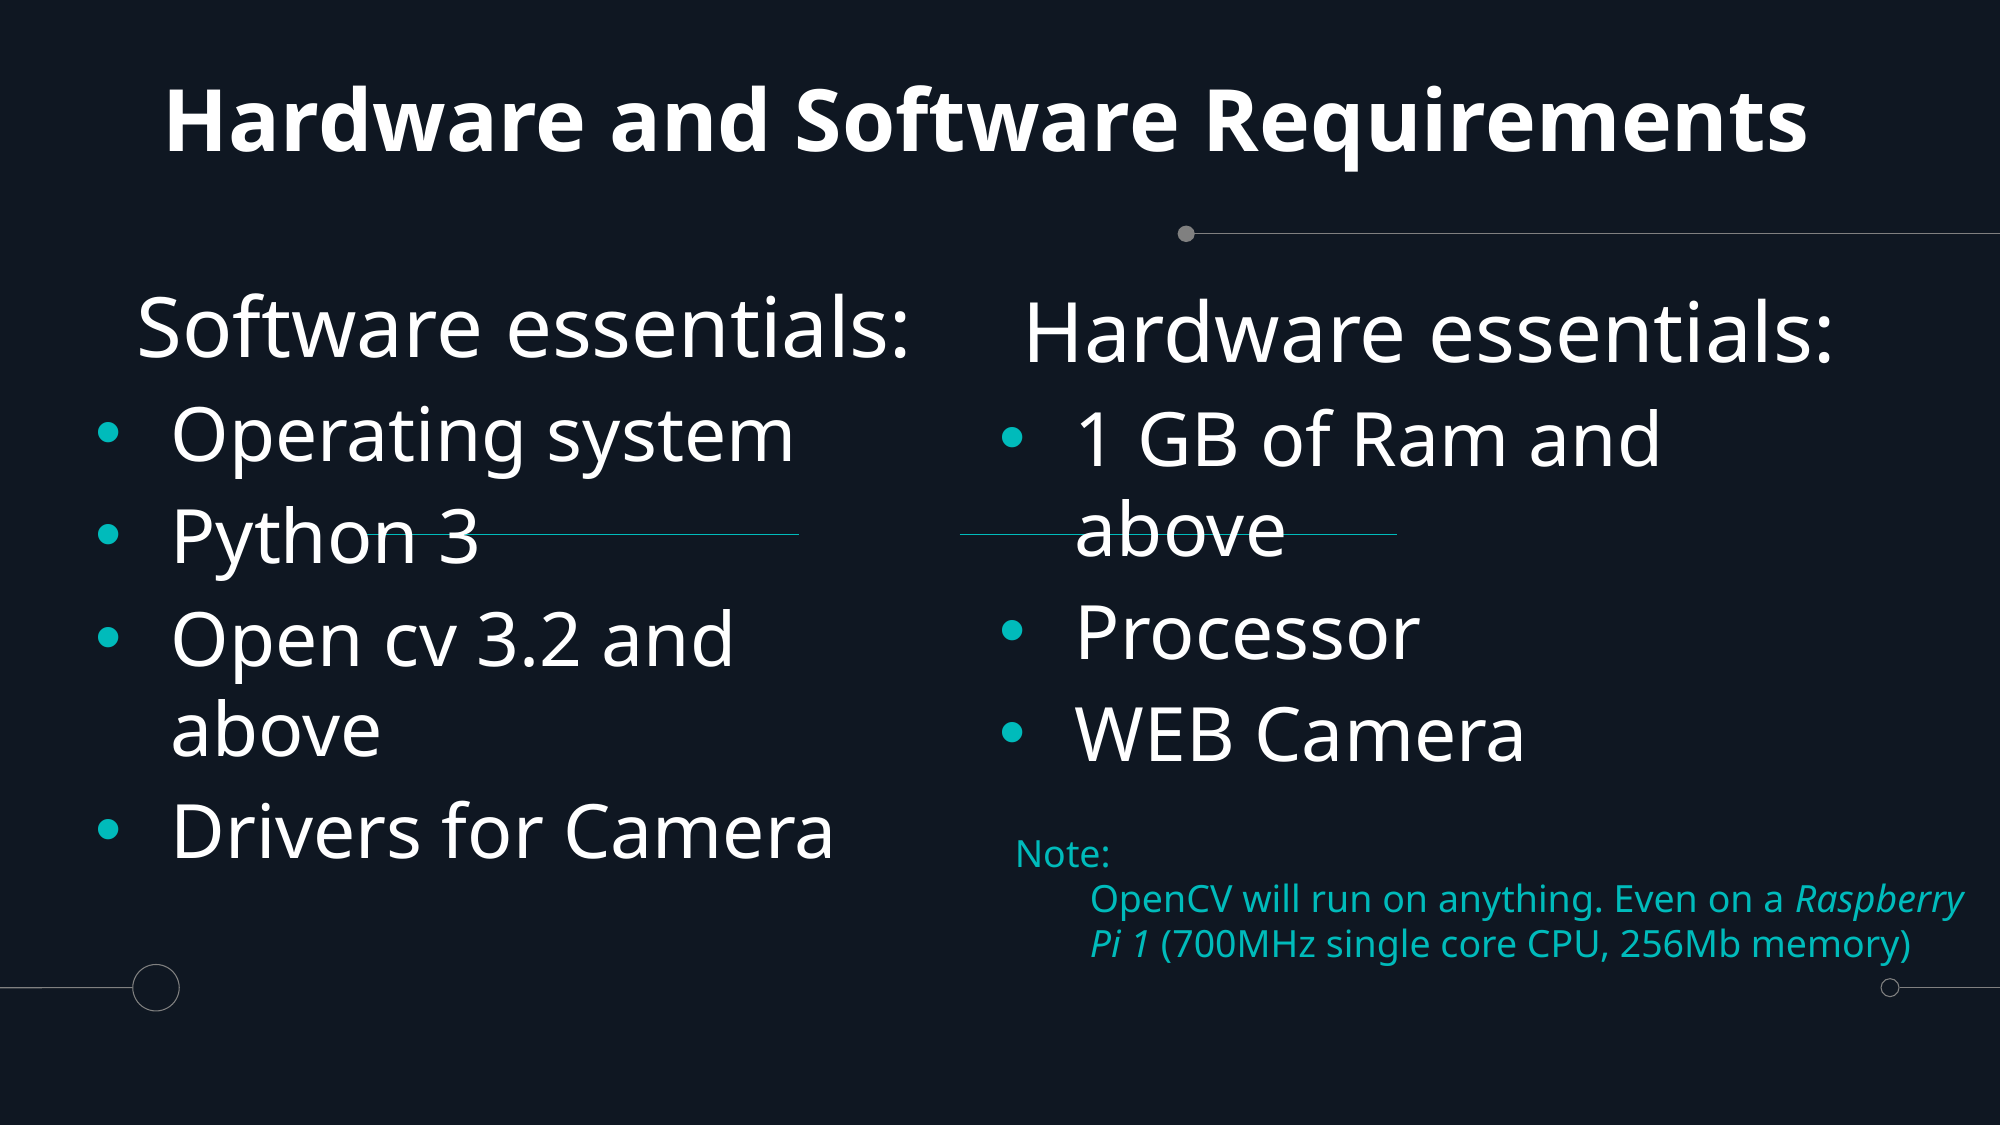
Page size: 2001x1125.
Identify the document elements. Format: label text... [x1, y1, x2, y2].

list Software essentials: Operating system Python 3 Open cv 3.2 and above Drivers for Camera [95, 273, 955, 916]
text_box Note: OpenCV will run on anything. Even on a Raspberry Pi 1 (700MHz single core CPU, 256Mb memory) [999, 822, 2000, 973]
text_box Hardware essentials: 1 GB of Ram and above Processor WEB Camera [999, 279, 1859, 822]
title Hardware and Software Requirements [162, 53, 1882, 171]
